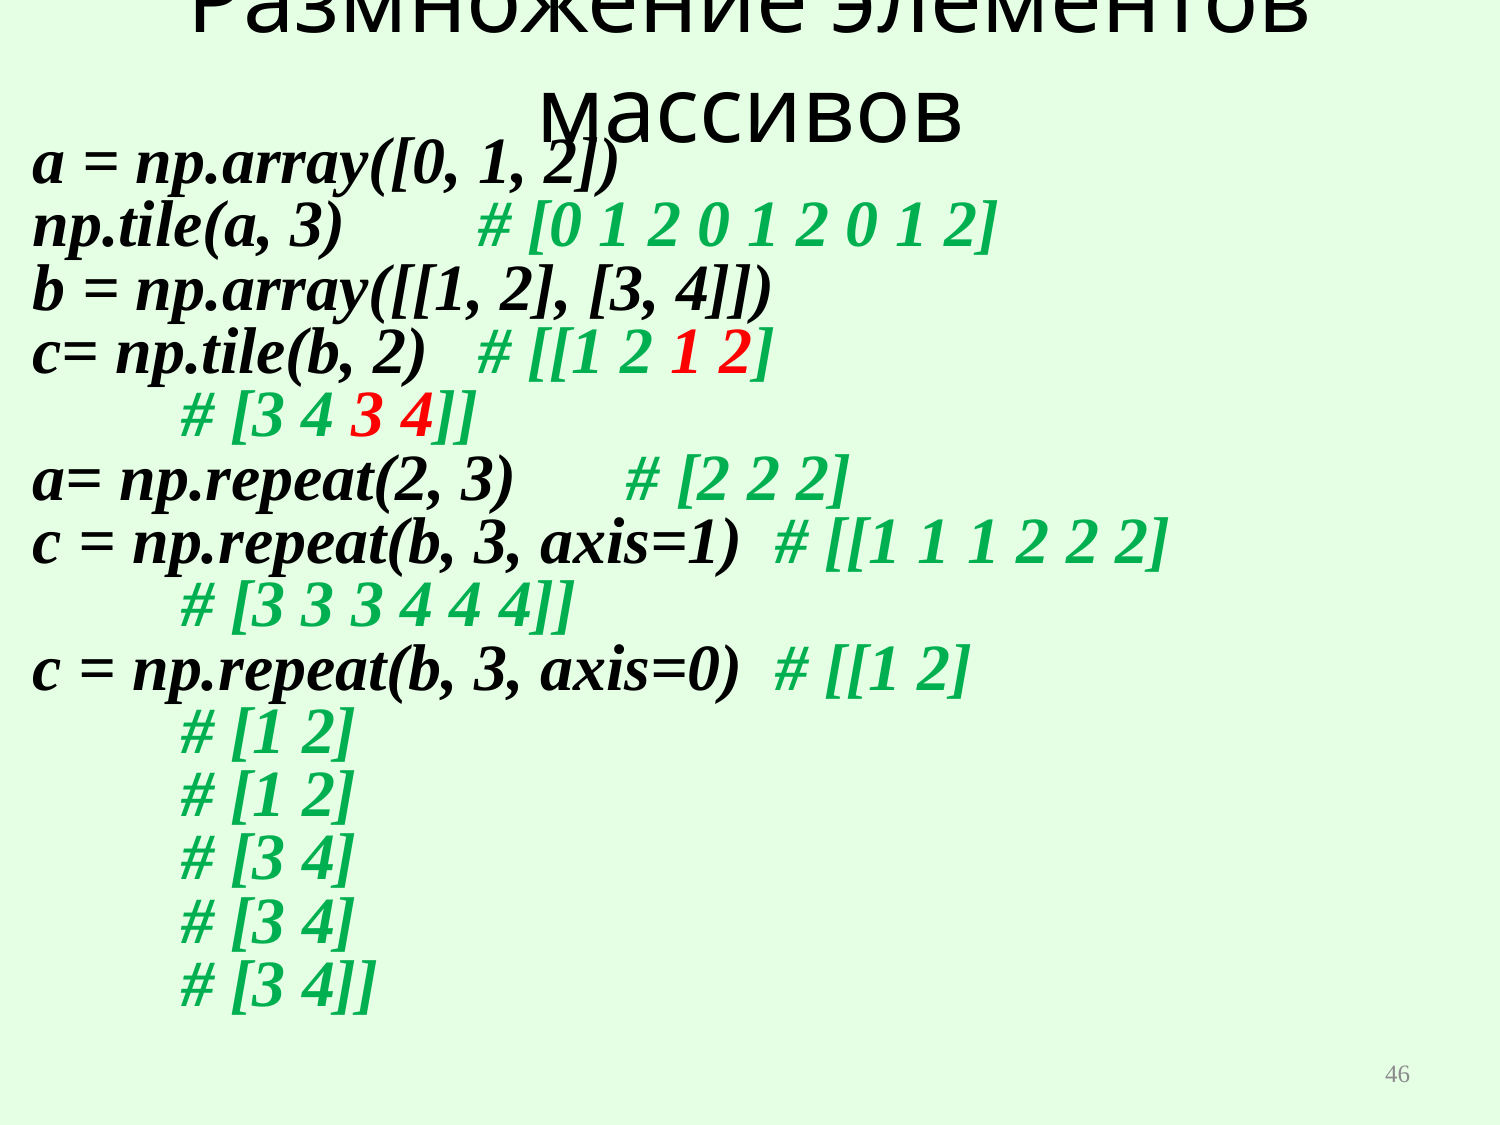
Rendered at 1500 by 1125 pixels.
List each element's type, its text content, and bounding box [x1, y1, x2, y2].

list a = np.array([0, 1, 2]) np.tile(a, 3) # [0 1 2 0 1 2 0 1 2] b = np.array([[1, 2], [3, 4]]) c= np.tile(b, 2) # [[1 2 1 2] # [3 4 3 4]] a= np.repeat(2, 3) # [2 2 2] c = np.repeat(b, 3, axis=1) # [[1 1 1 2 2 2] # [3 3 3 4 4 4]] c = np.repeat(b, 3, axis=0) # [[1 2] # [1 2] # [1 2] # [3 4] # [3 4] # [3 4]] [17, 125, 1483, 1035]
slide_number 46 [1074, 1042, 1425, 1103]
title Размножение элементов массивов [17, 0, 1483, 102]
